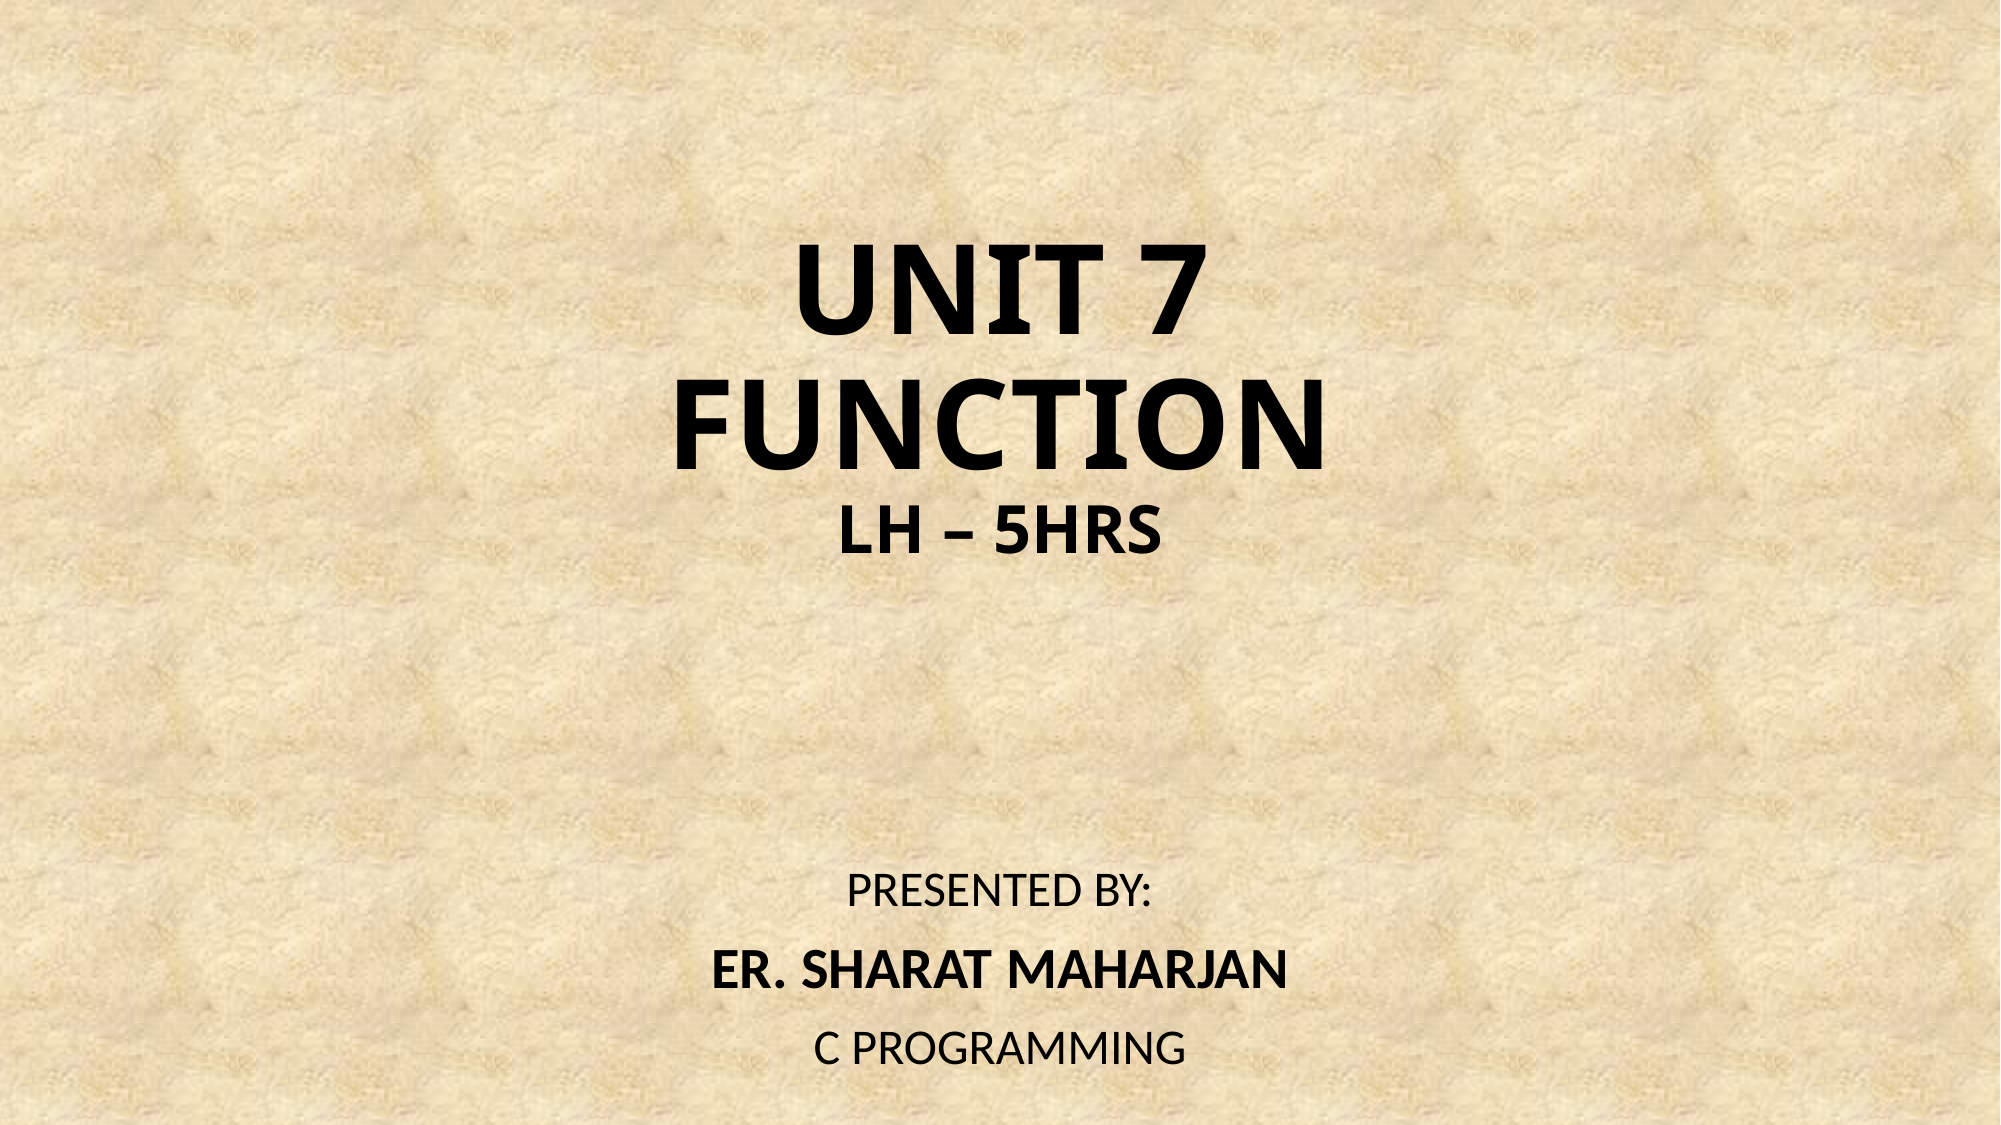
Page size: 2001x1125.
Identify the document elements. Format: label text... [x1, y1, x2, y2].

title UNIT 7 FUNCTION LH – 5HRS [249, 184, 1750, 576]
picture [0, 0, 2001, 1125]
subtitle PRESENTED BY: ER. SHARAT MAHARJAN C PROGRAMMING [249, 855, 1750, 1125]
